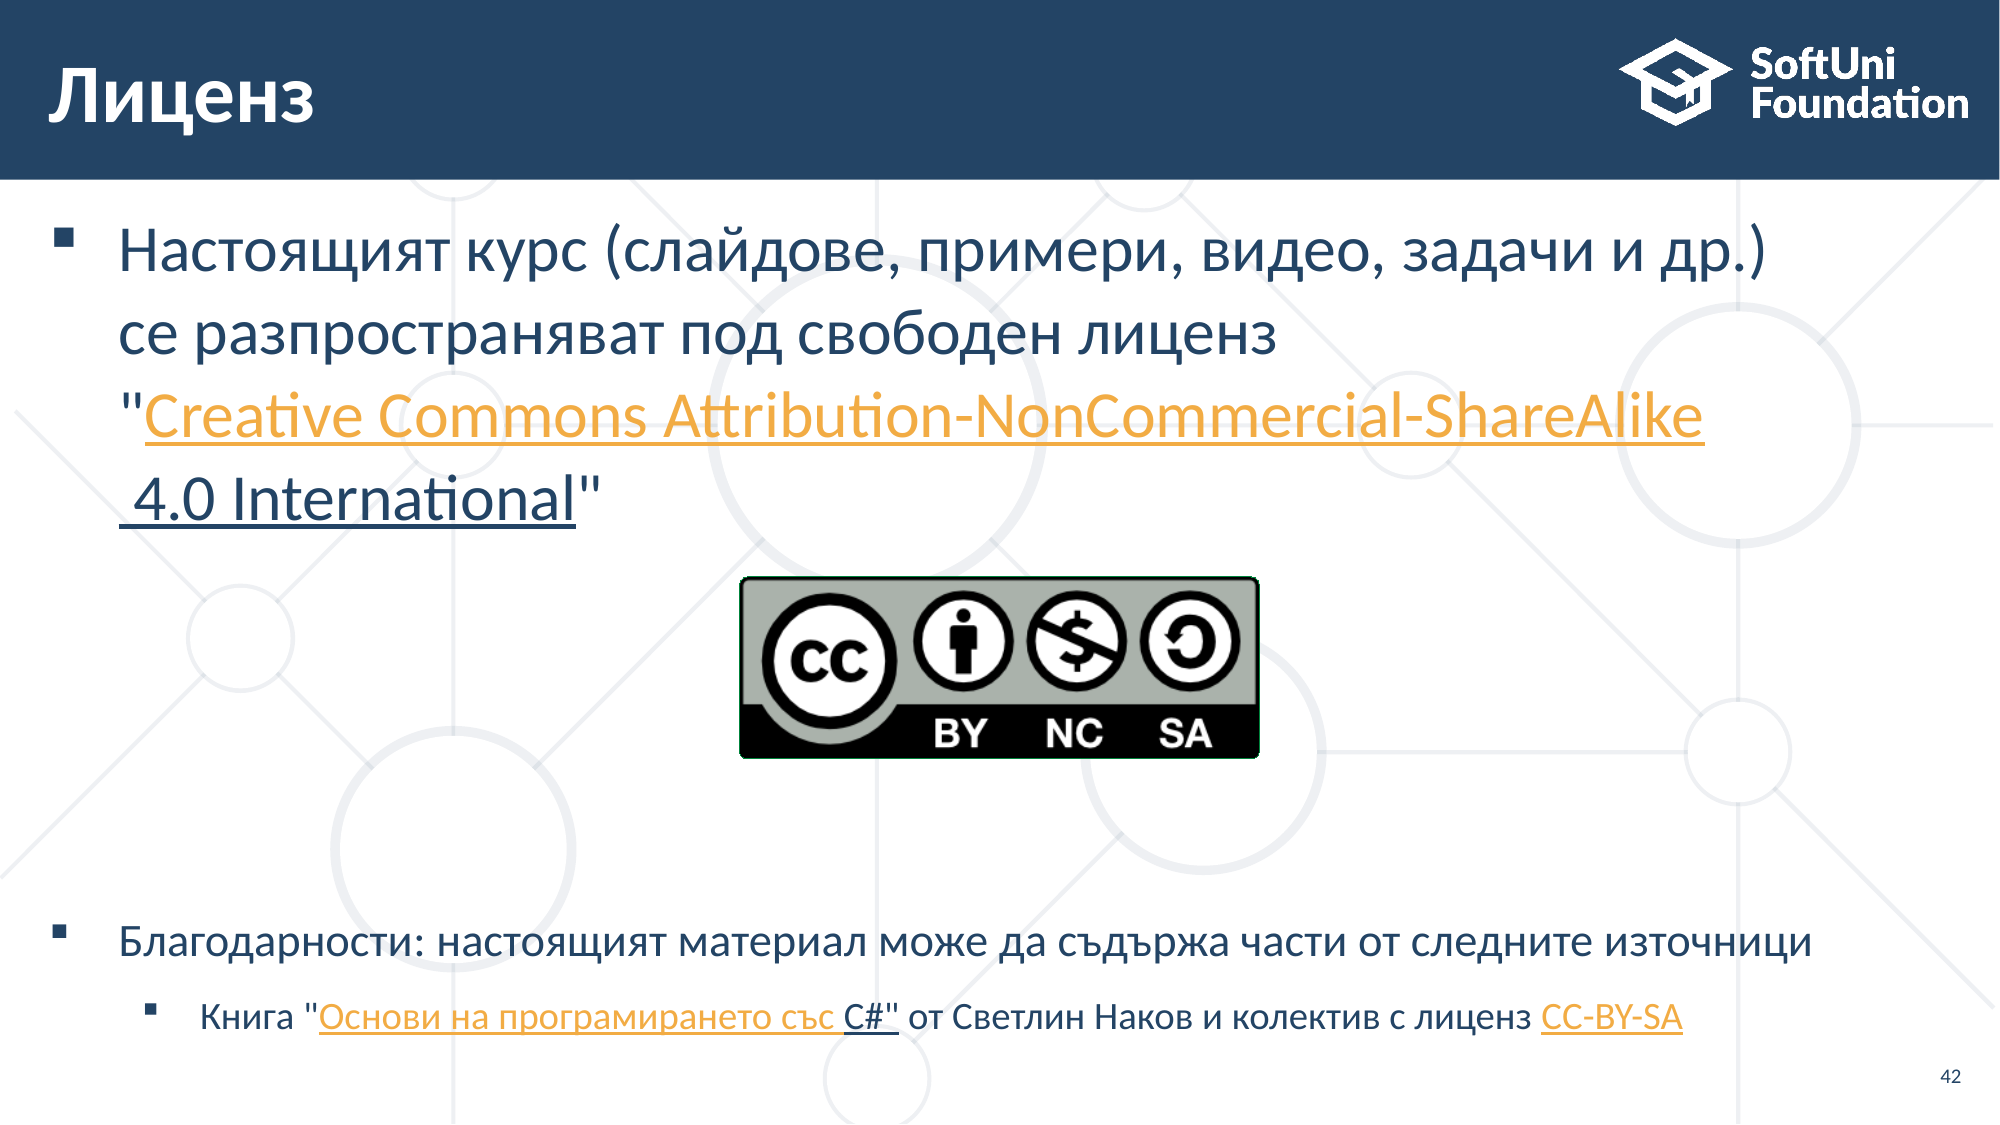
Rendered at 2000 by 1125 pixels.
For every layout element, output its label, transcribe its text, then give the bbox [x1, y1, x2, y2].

title Лиценз [31, 16, 1591, 162]
picture [1618, 38, 1968, 126]
slide_number 42 [1896, 1049, 1968, 1101]
picture [739, 576, 1260, 760]
list Настоящият курс (слайдове, примери, видео, задачи и др.) се разпространяват под свободен лиценз "Creative Commons Attribution-NonCommercial-ShareAlike 4.0 International" Благодарности: настоящият материал може да съдържа части от следните източници Книга "Основи на програмирането със C#" от Светлин Наков и колектив с лиценз CC-BY-SA [31, 196, 1970, 1050]
